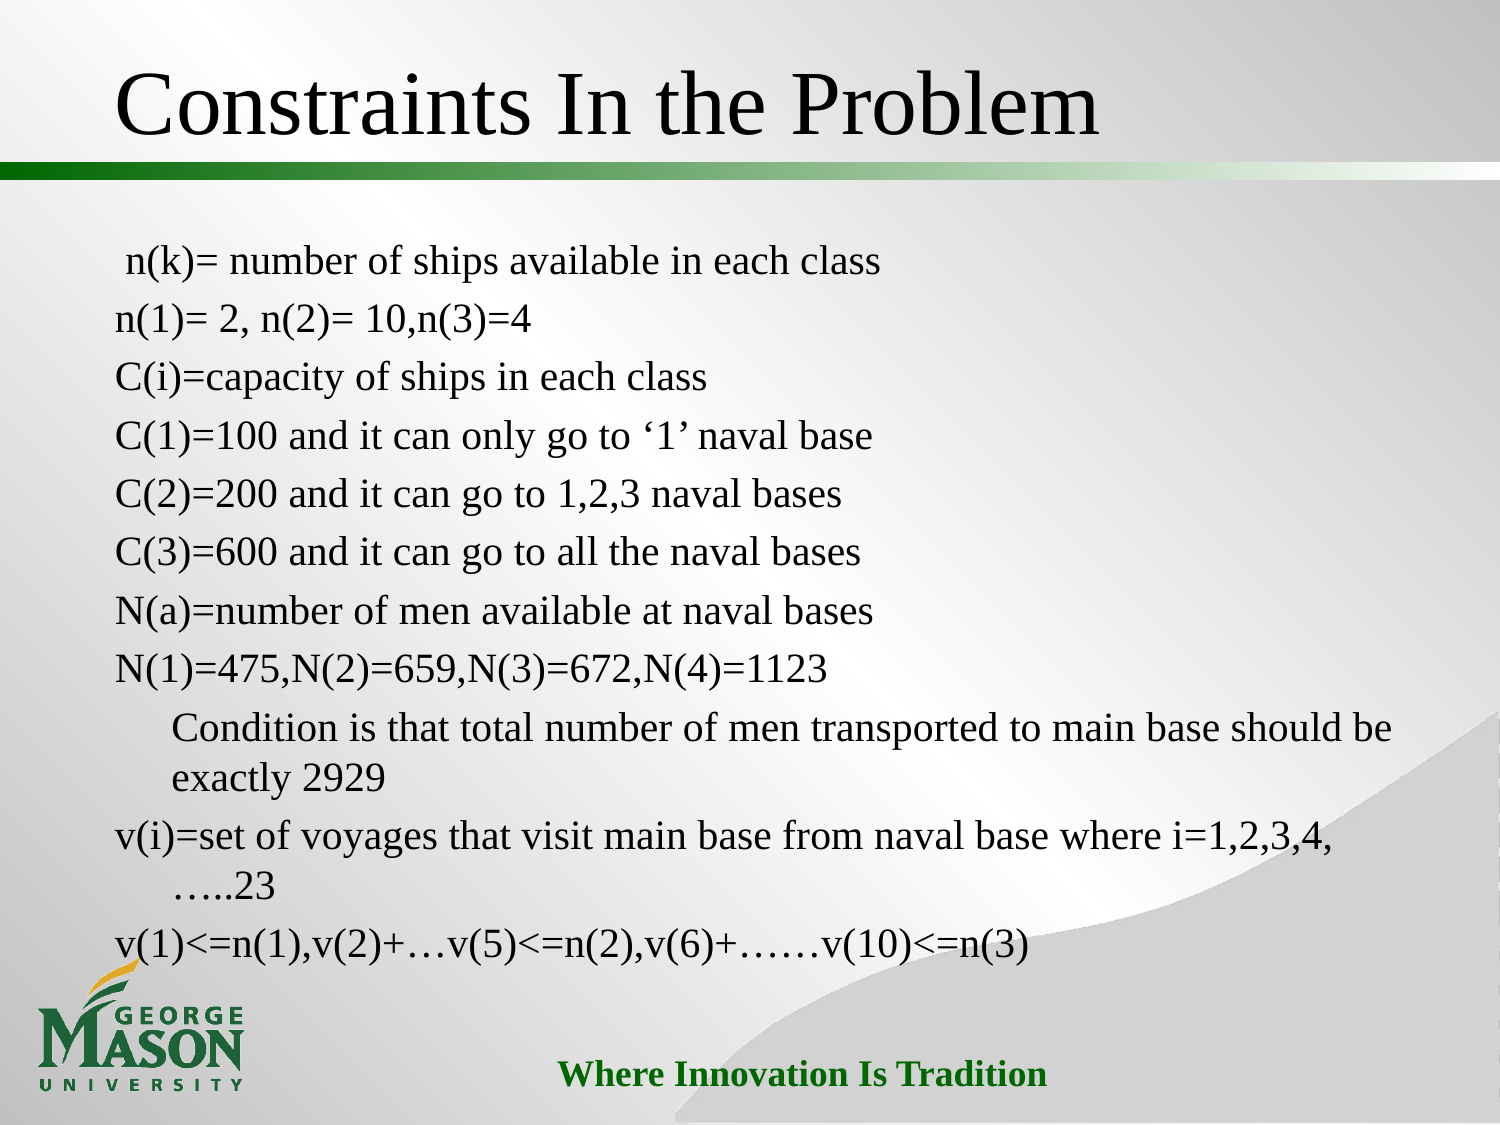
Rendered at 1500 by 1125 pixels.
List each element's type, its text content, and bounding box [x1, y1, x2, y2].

title Constraints In the Problem [99, 8, 1438, 188]
picture [675, 710, 1500, 1125]
list n(k)= number of ships available in each class n(1)= 2, n(2)= 10,n(3)=4 C(i)=capacity of ships in each class C(1)=100 and it can only go to ‘1’ naval base C(2)=200 and it can go to 1,2,3 naval bases C(3)=600 and it can go to all the naval bases N(a)=number of men available at naval bases N(1)=475,N(2)=659,N(3)=672,N(4)=1123 Condition is that total number of men transported to main base should be exactly 2929 v(i)=set of voyages that visit main base from naval base where i=1,2,3,4,…..23 v(1)<=n(1),v(2)+…v(5)<=n(2),v(6)+……v(10)<=n(3) [99, 224, 1438, 851]
picture [24, 949, 256, 1099]
